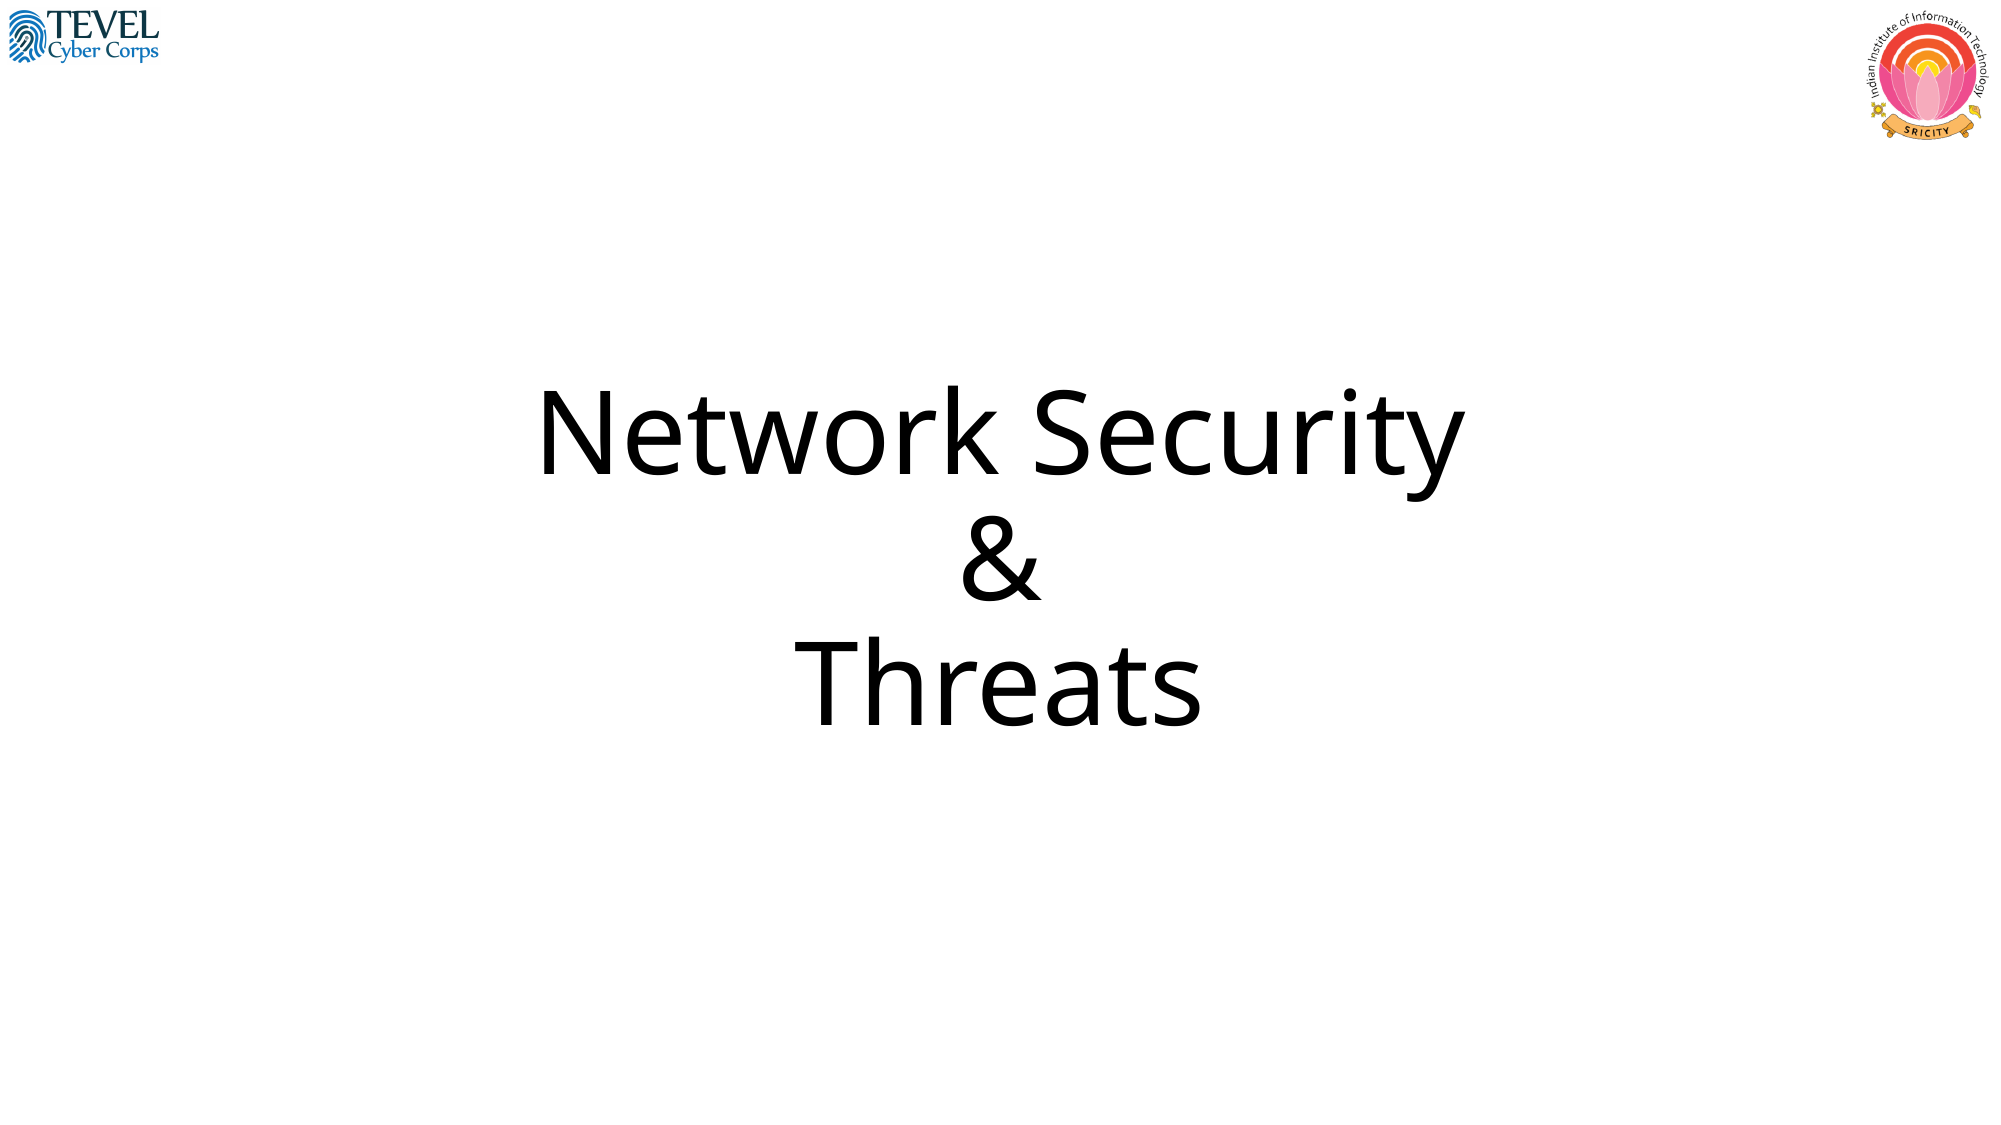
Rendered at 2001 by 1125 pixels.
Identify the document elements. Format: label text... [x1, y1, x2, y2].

title Network Security & Threats [249, 366, 1750, 759]
picture [7, 7, 161, 65]
picture [1866, 10, 1989, 140]
